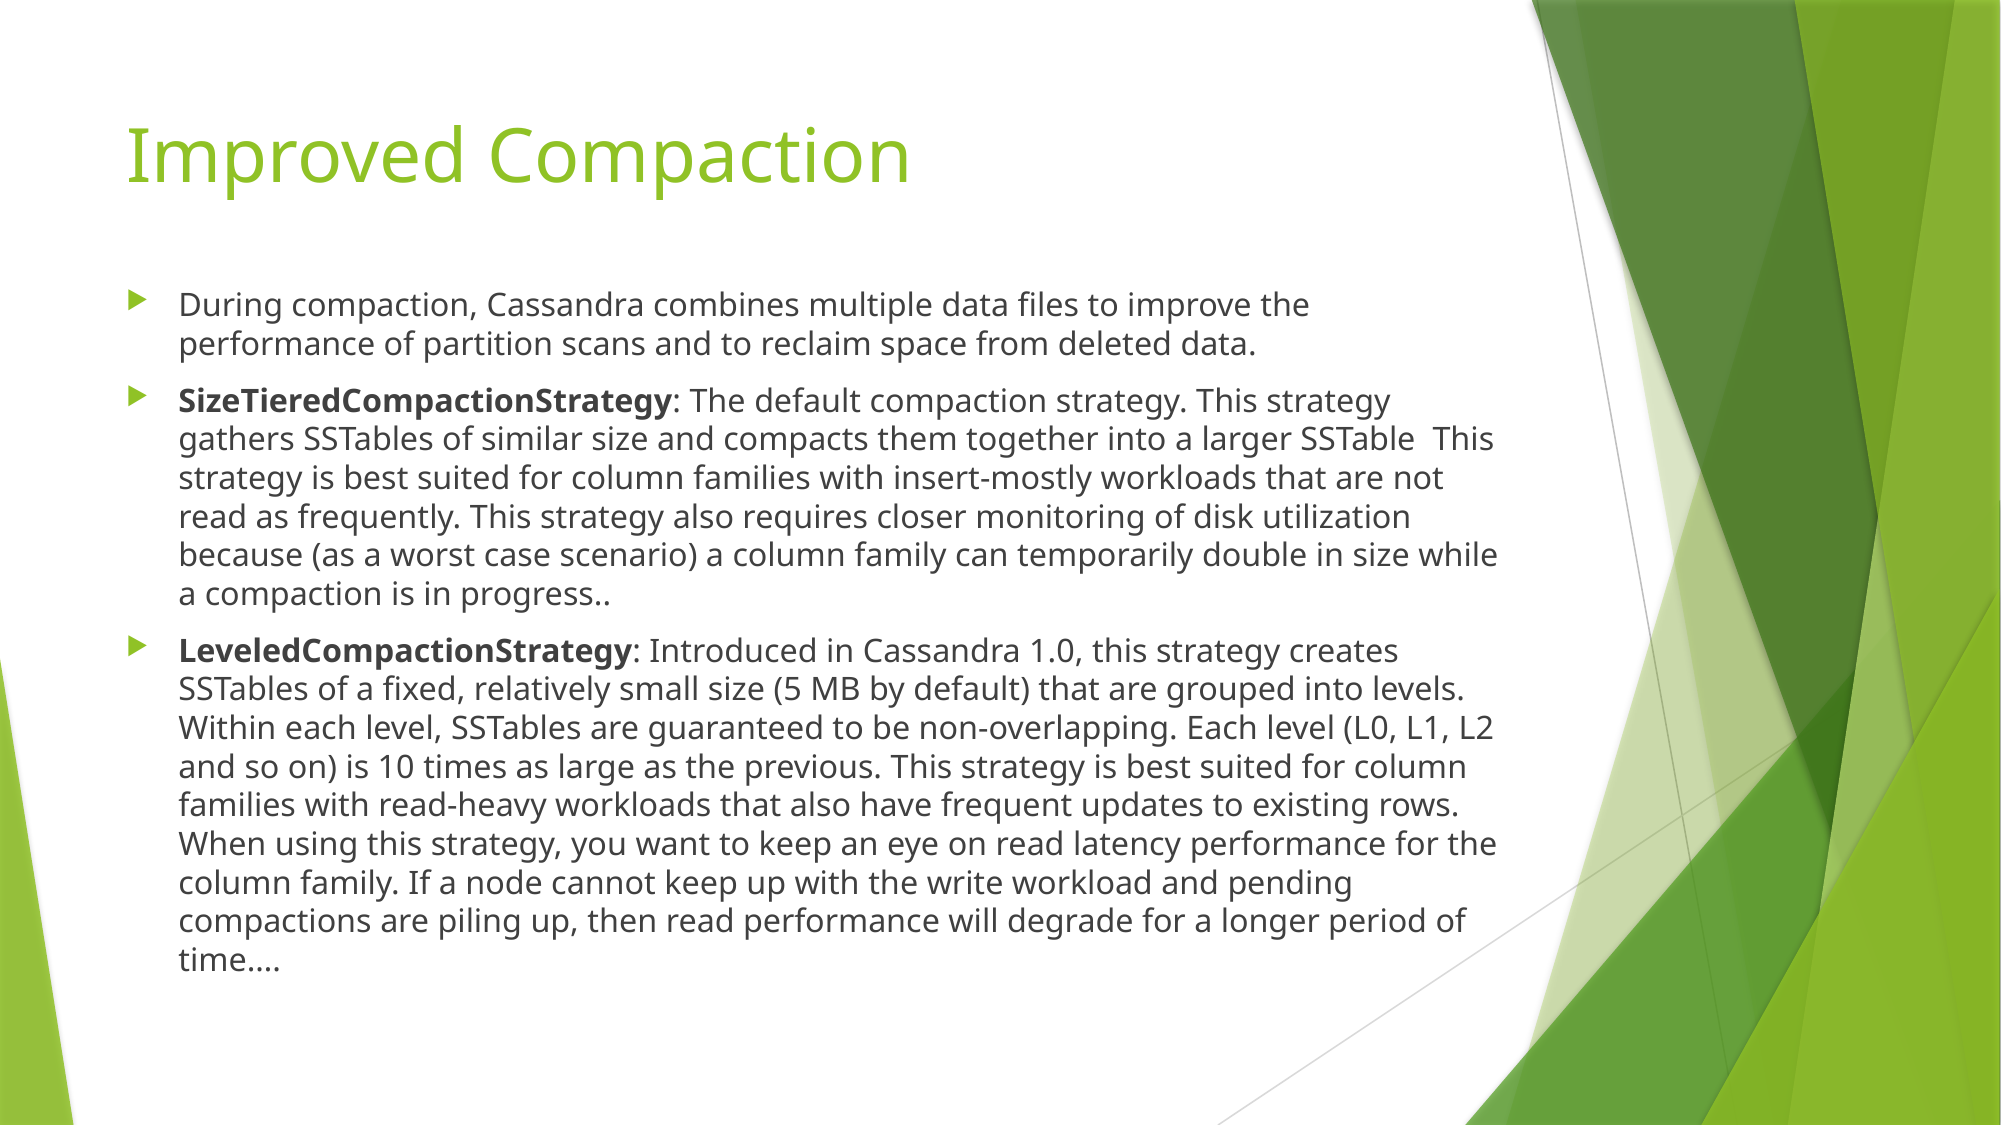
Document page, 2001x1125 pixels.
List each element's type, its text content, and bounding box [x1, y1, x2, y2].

list During compaction, Cassandra combines multiple data files to improve the performance of partition scans and to reclaim space from deleted data. SizeTieredCompactionStrategy: The default compaction strategy. This strategy gathers SSTables of similar size and compacts them together into a larger SSTable This strategy is best suited for column families with insert-mostly workloads that are not read as frequently. This strategy also requires closer monitoring of disk utilization because (as a worst case scenario) a column family can temporarily double in size while a compaction is in progress.. LeveledCompactionStrategy: Introduced in Cassandra 1.0, this strategy creates SSTables of a fixed, relatively small size (5 MB by default) that are grouped into levels. Within each level, SSTables are guaranteed to be non-overlapping. Each level (L0, L1, L2 and so on) is 10 times as large as the previous. This strategy is best suited for column families with read-heavy workloads that also have frequent updates to existing rows. When using this strategy, you want to keep an eye on read latency performance for the column family. If a node cannot keep up with the write workload and pending compactions are piling up, then read performance will degrade for a longer period of time…. [111, 277, 1522, 992]
title Improved Compaction [111, 99, 1522, 277]
